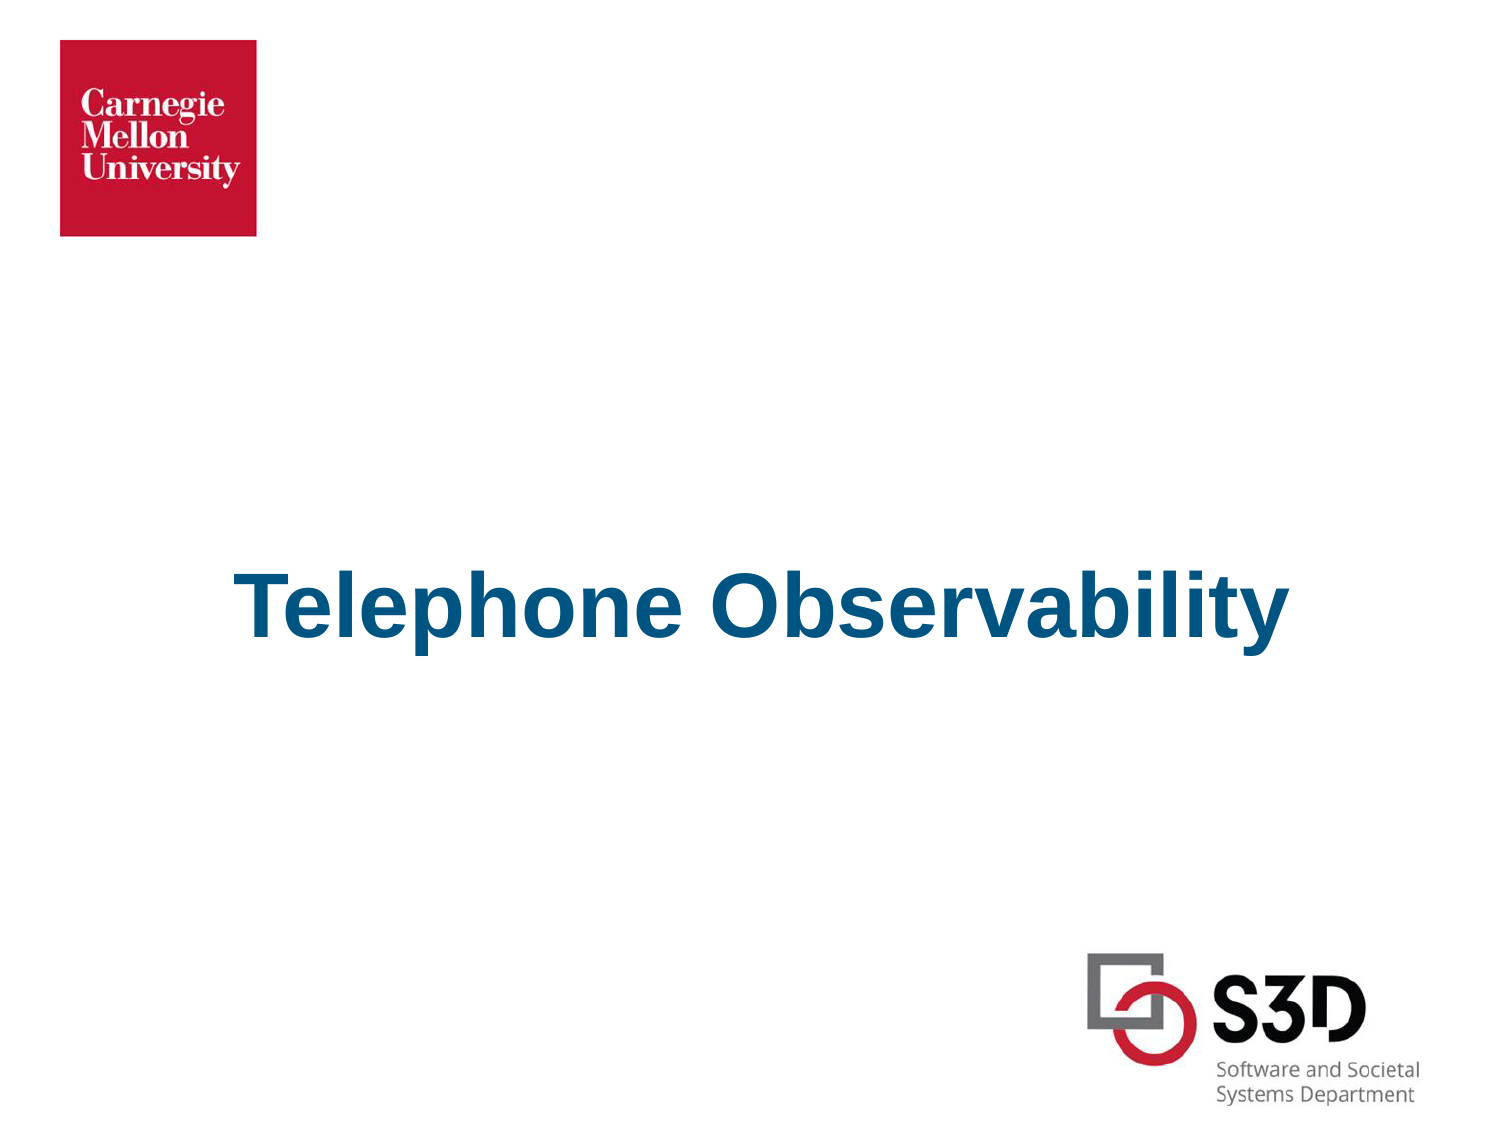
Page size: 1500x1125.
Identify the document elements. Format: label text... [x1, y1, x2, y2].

title Telephone Observability [75, 562, 1450, 700]
picture [1081, 940, 1451, 1125]
